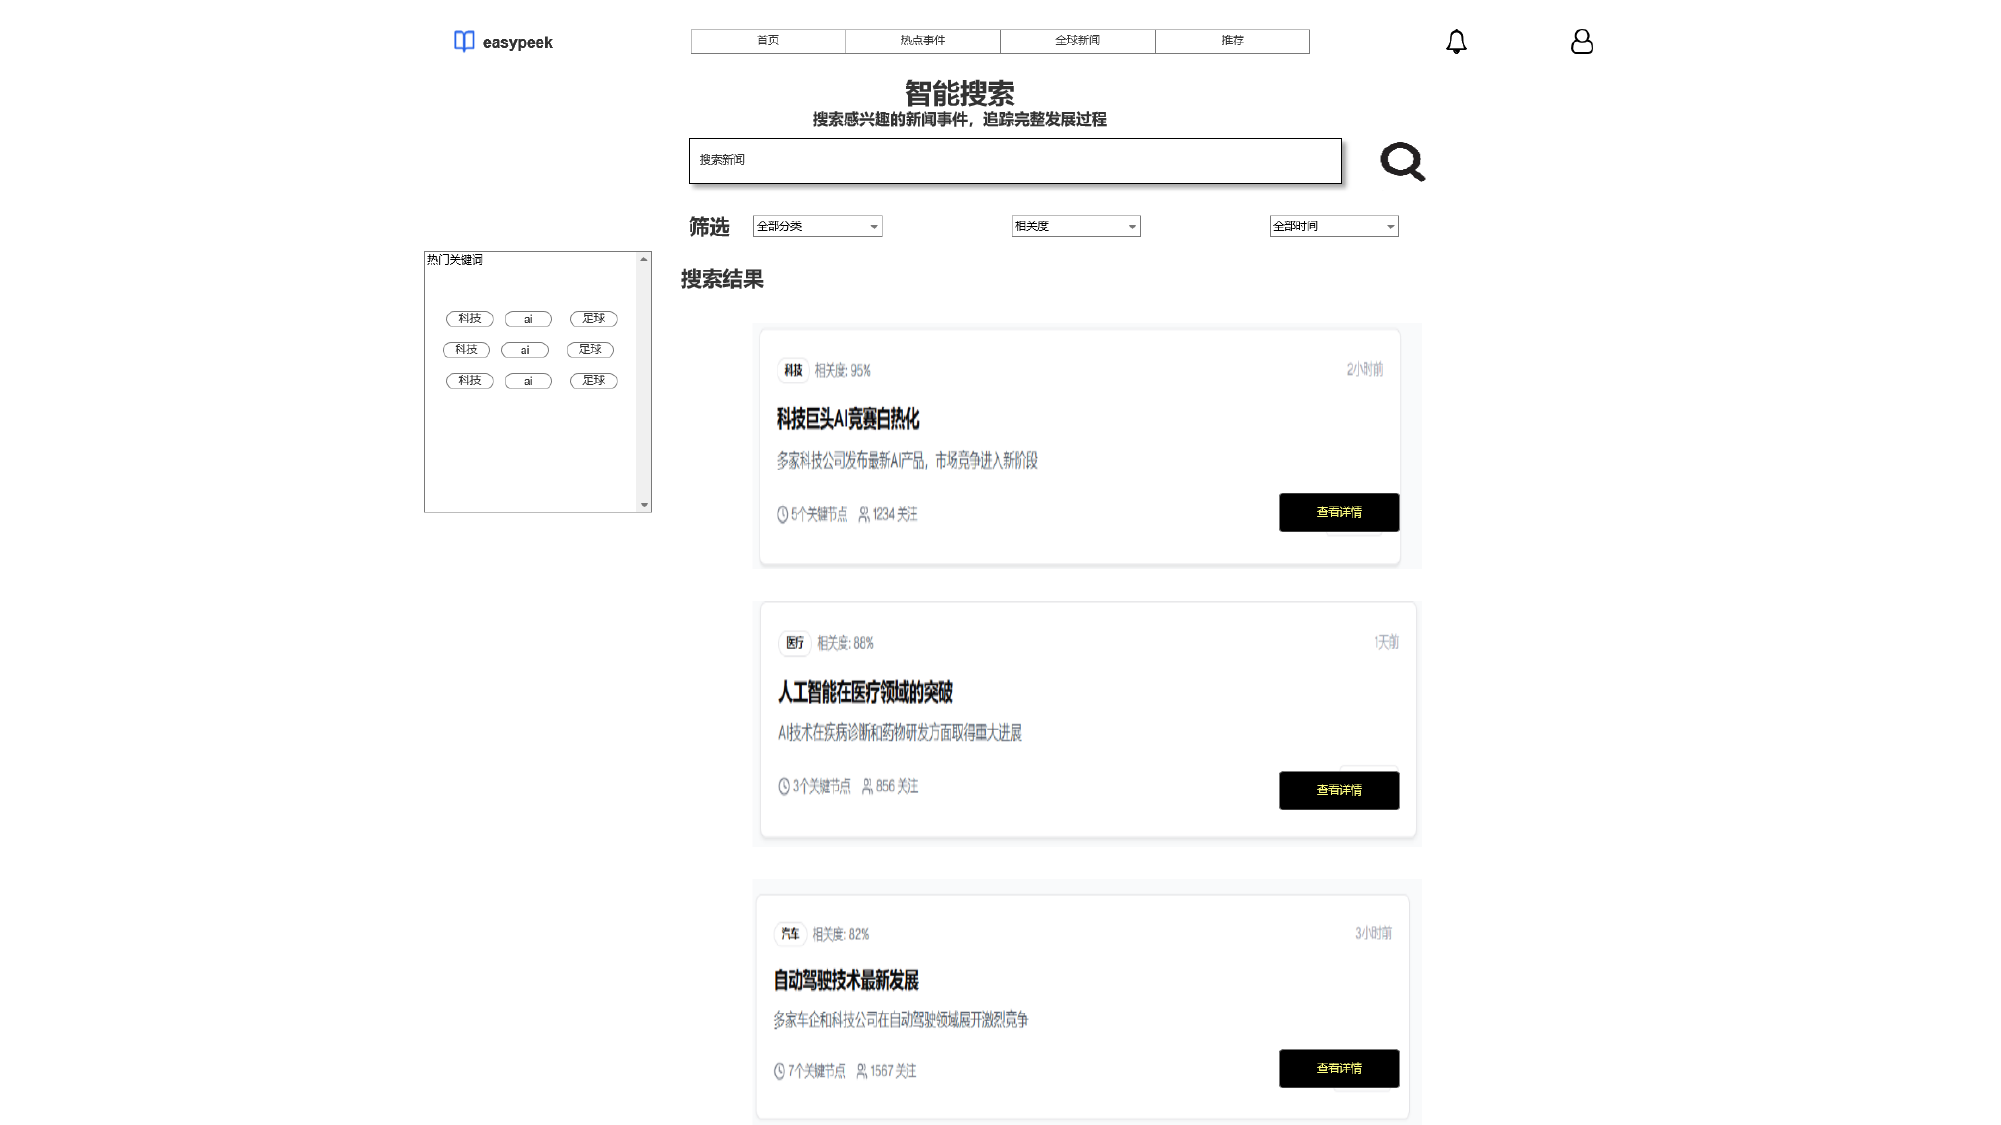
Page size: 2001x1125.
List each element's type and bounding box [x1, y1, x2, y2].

picture [406, 0, 1593, 1125]
